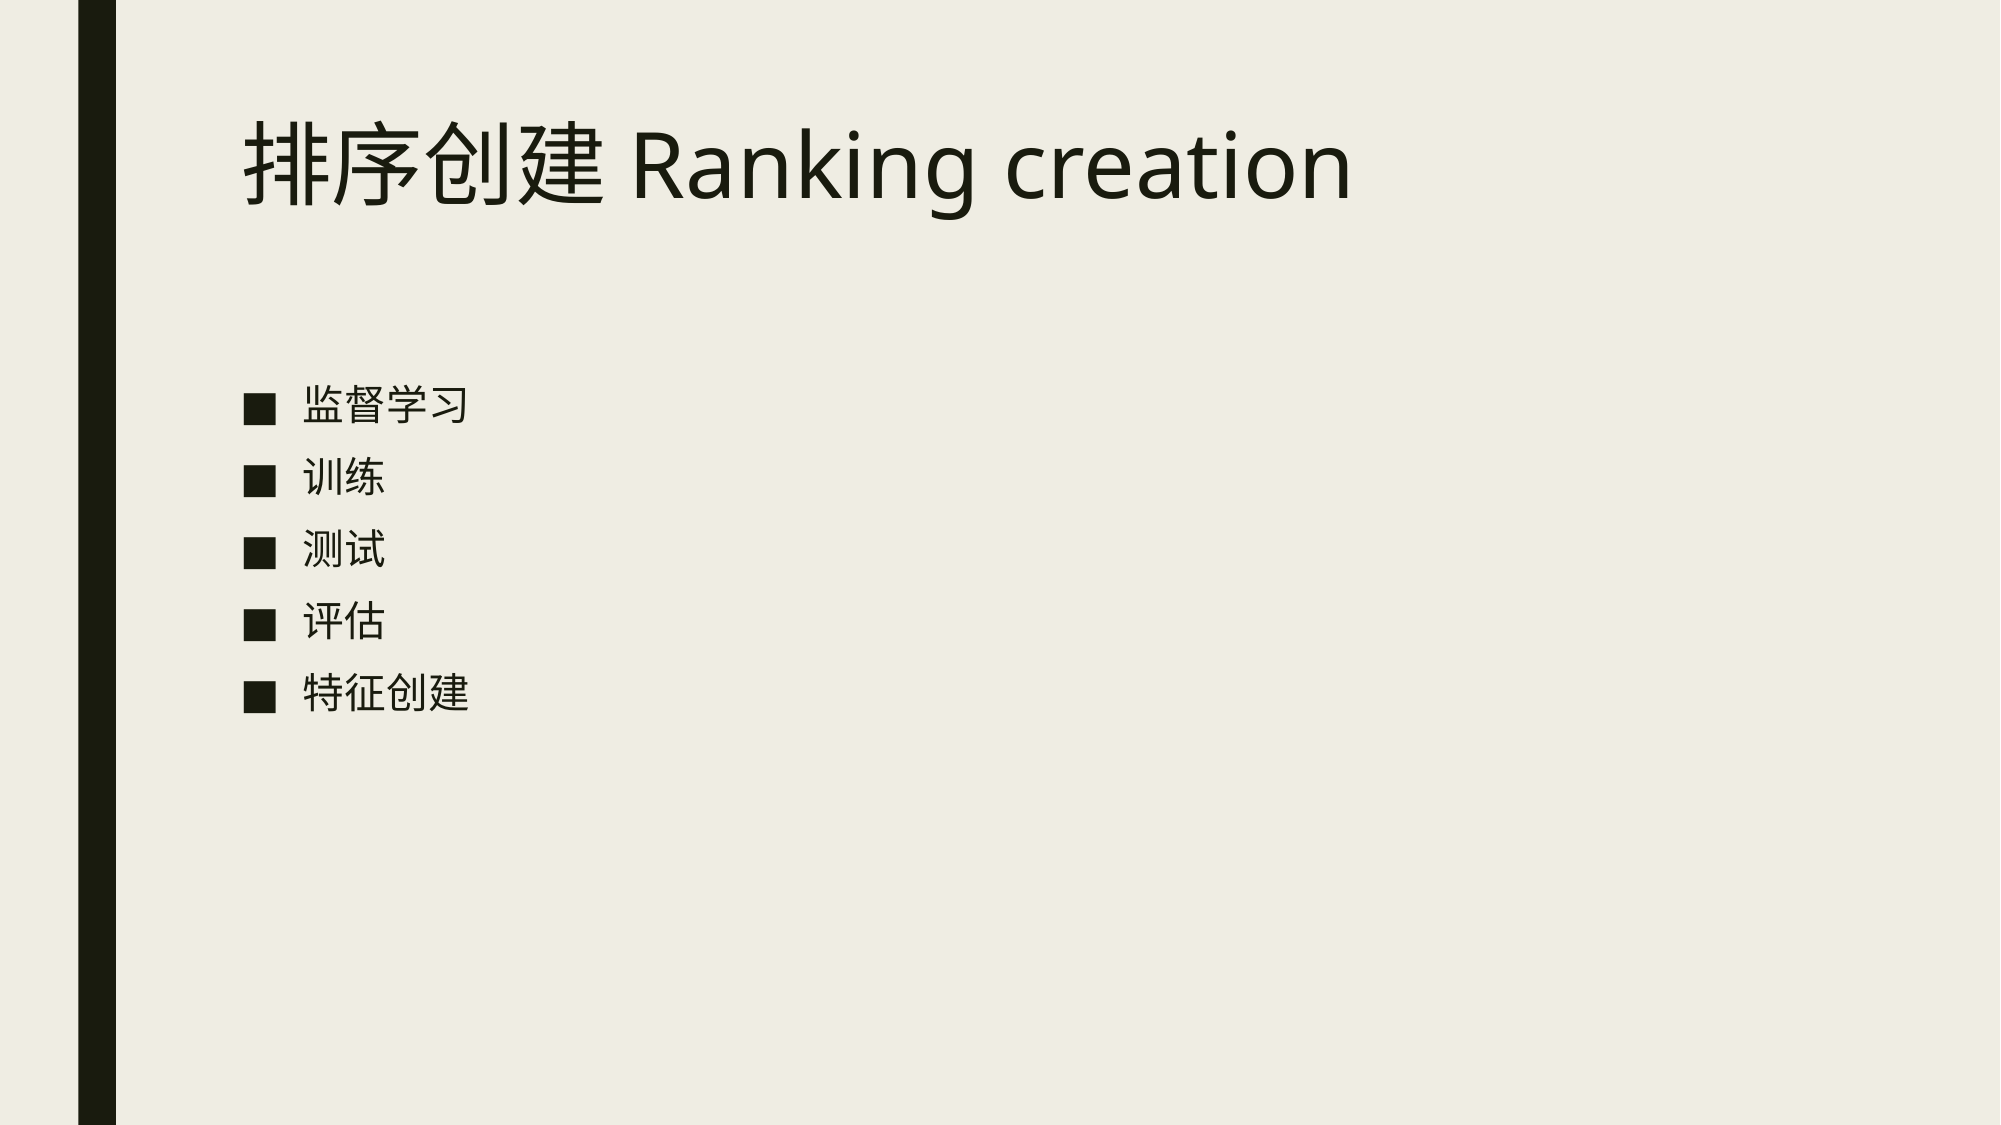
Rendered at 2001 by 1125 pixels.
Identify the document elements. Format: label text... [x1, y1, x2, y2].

list 监督学习 训练 测试 评估 特征创建 [225, 375, 1800, 963]
title 排序创建Ranking creation [225, 112, 1800, 357]
